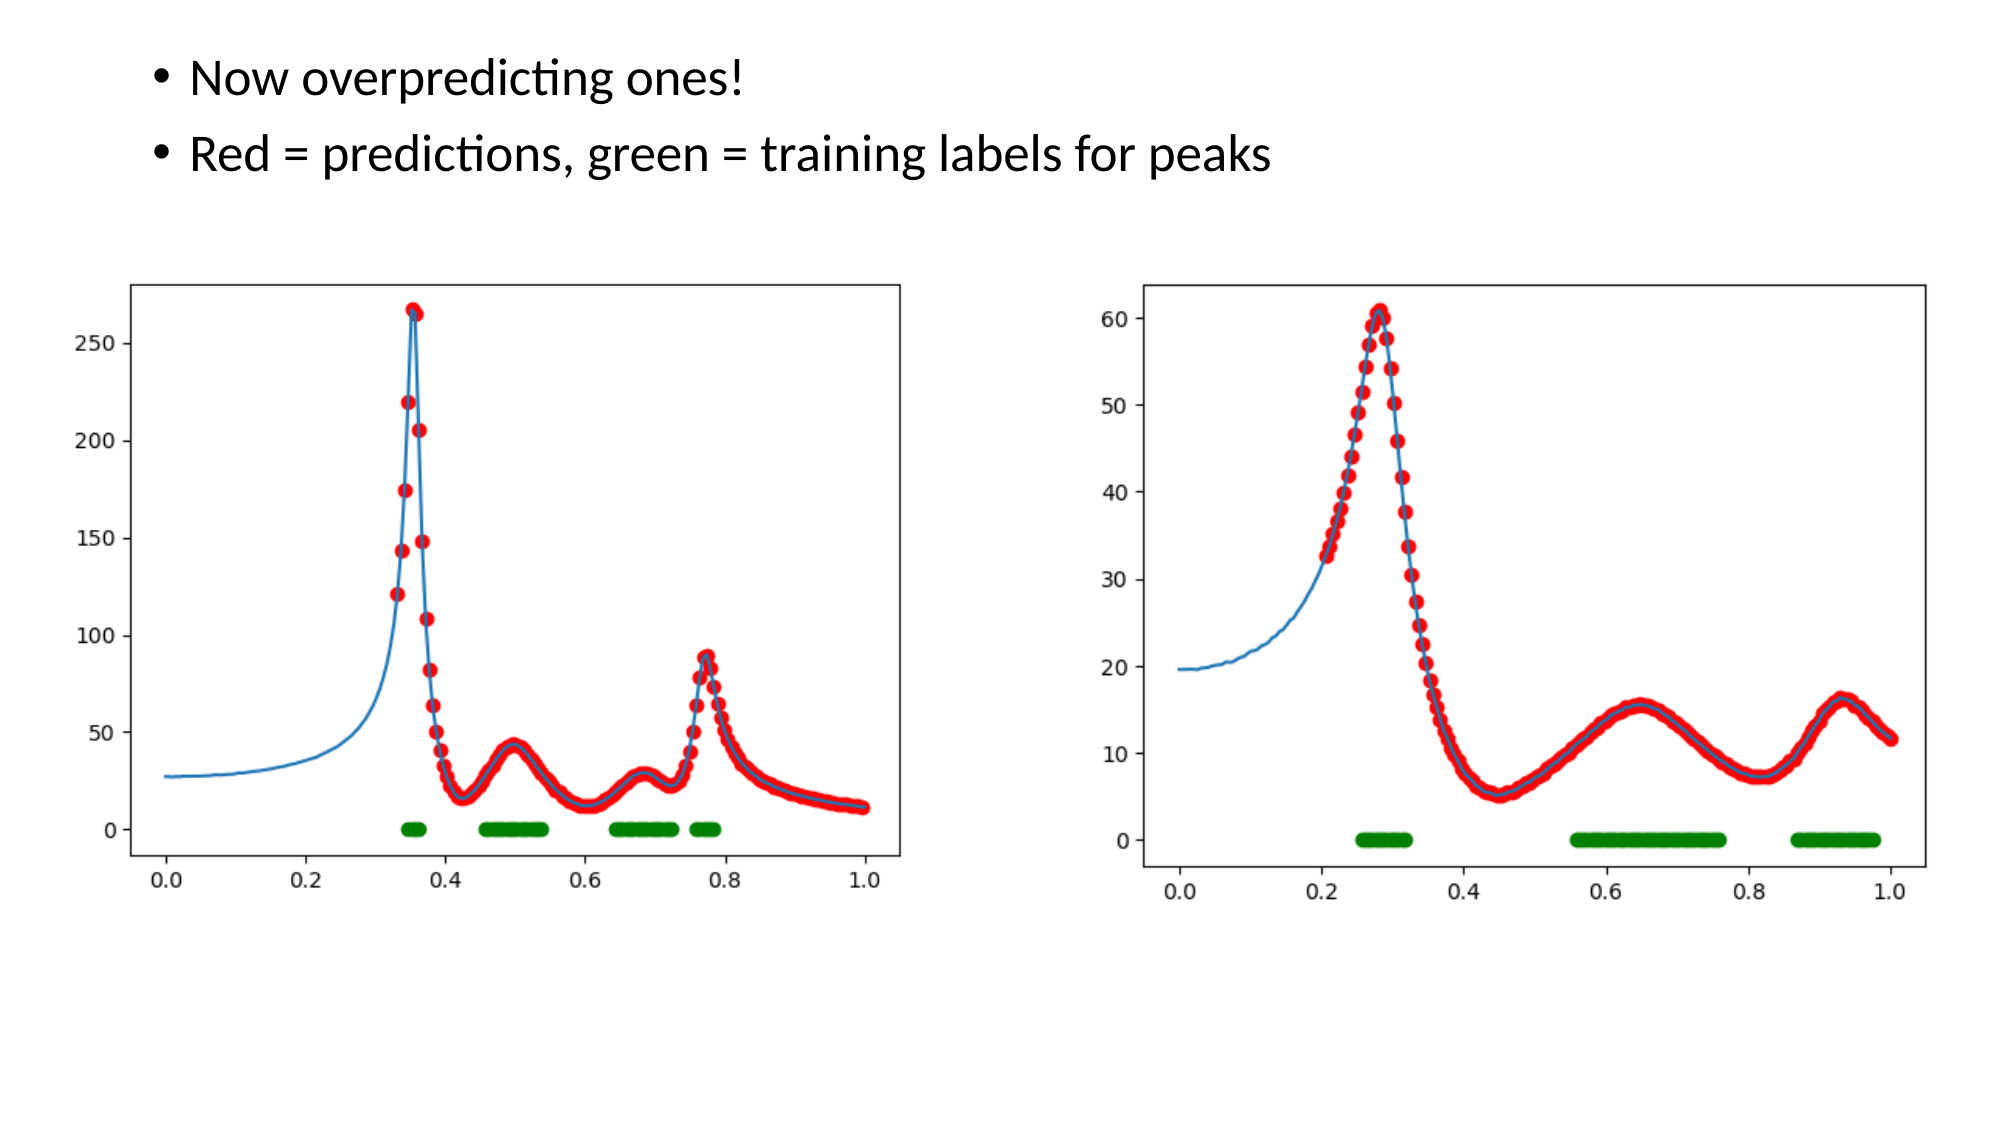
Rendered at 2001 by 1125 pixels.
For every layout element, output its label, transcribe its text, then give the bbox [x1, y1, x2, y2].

list Now overpredicting ones! Red = predictions, green = training labels for peaks [137, 42, 1863, 191]
picture [1085, 269, 1941, 920]
picture [59, 269, 915, 908]
